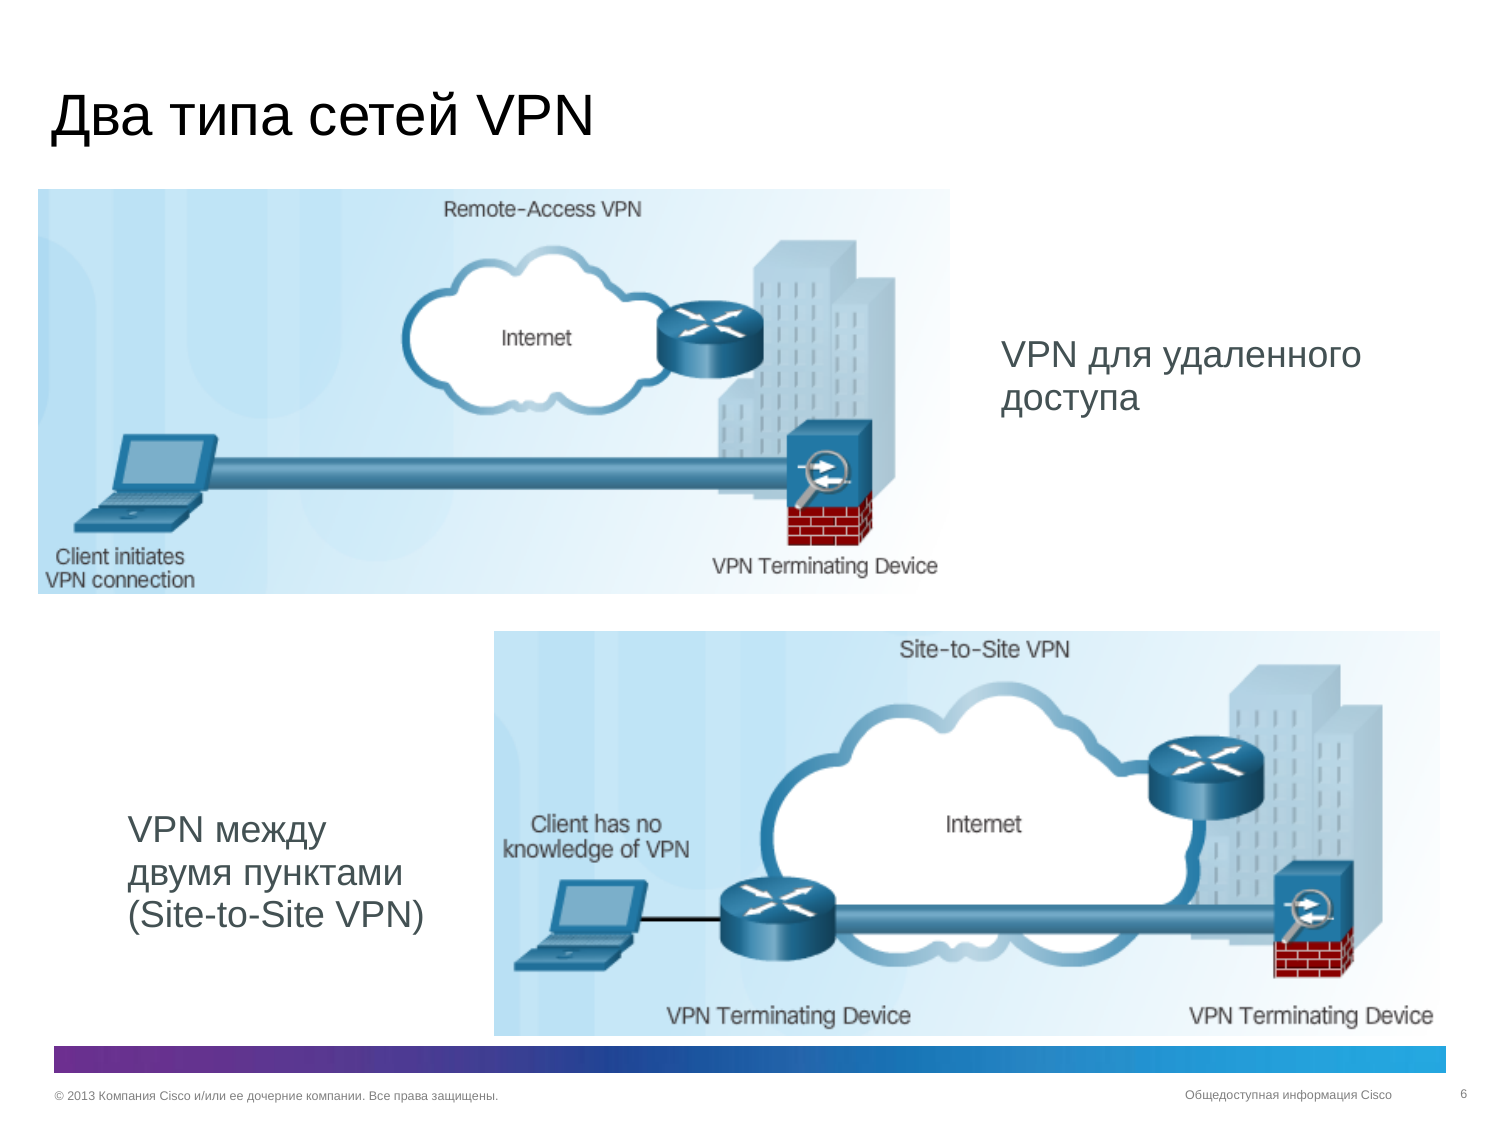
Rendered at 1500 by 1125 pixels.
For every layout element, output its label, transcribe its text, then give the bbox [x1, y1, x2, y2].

picture [54, 1046, 1446, 1073]
text_box VPN для удаленного доступа [986, 325, 1410, 392]
picture [493, 631, 1440, 1037]
picture [38, 188, 951, 595]
text_box VPN между двумя пунктами (Site-to-Site VPN) [112, 800, 455, 867]
title Два типа сетей VPN [37, 17, 1447, 155]
